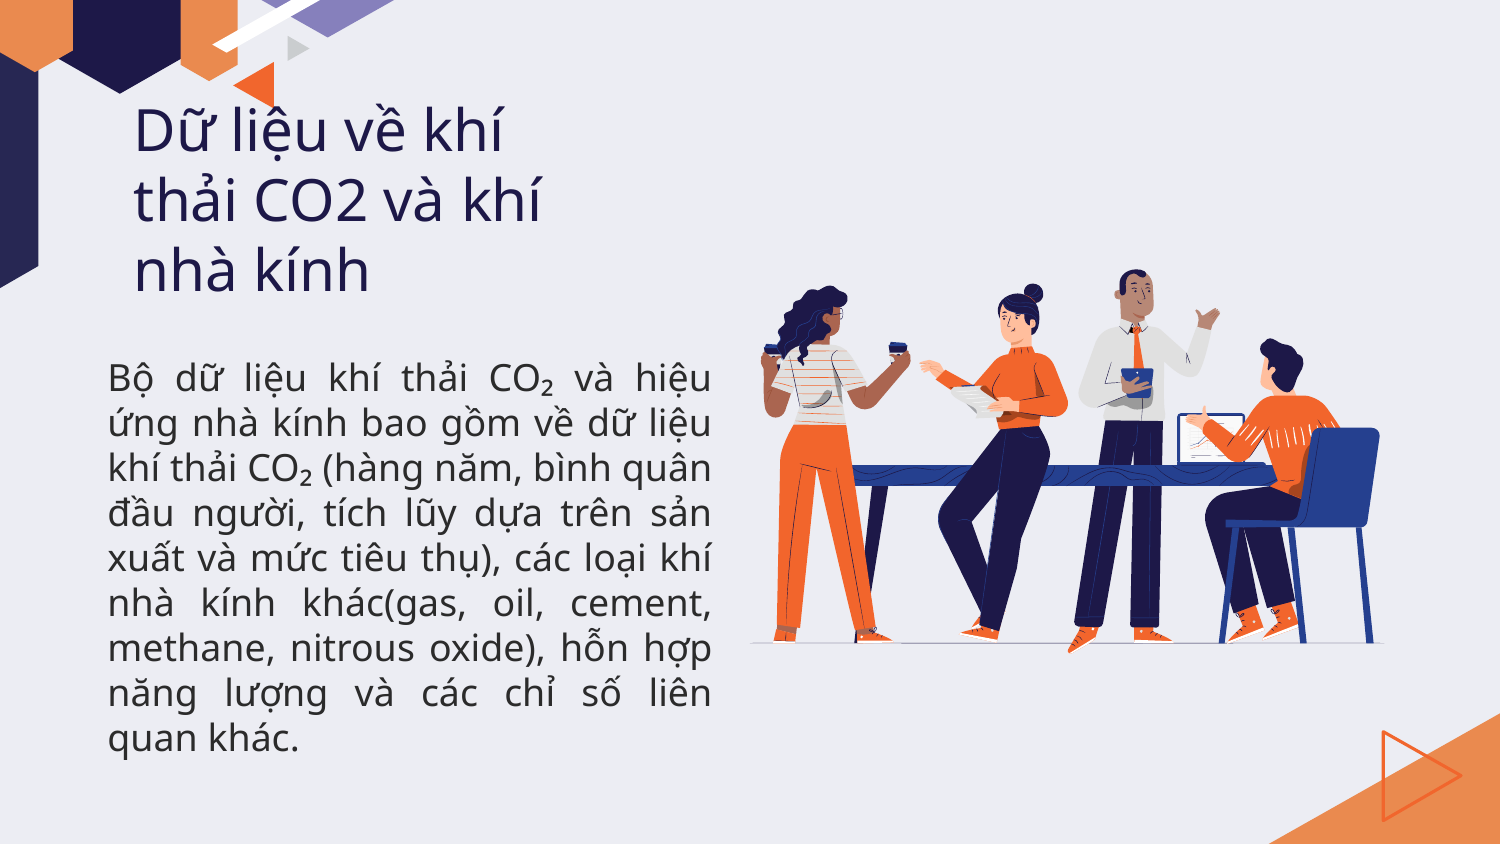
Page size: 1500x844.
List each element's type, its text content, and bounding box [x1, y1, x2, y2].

title Dữ liệu về khí thải CO2 và khí nhà kính [118, 156, 633, 319]
subtitle Bộ dữ liệu khí thải CO₂ và hiệu ứng nhà kính bao gồm về dữ liệu khí thải CO₂ (hàng năm, bình quân đầu người, tích lũy dựa trên sản xuất và mức tiêu thụ), các loại khí nhà kính khác(gas, oil, cement, methane, nitrous oxide), hỗn hợp năng lượng và các chỉ số liên quan khác. [92, 338, 728, 591]
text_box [749, 269, 1385, 654]
